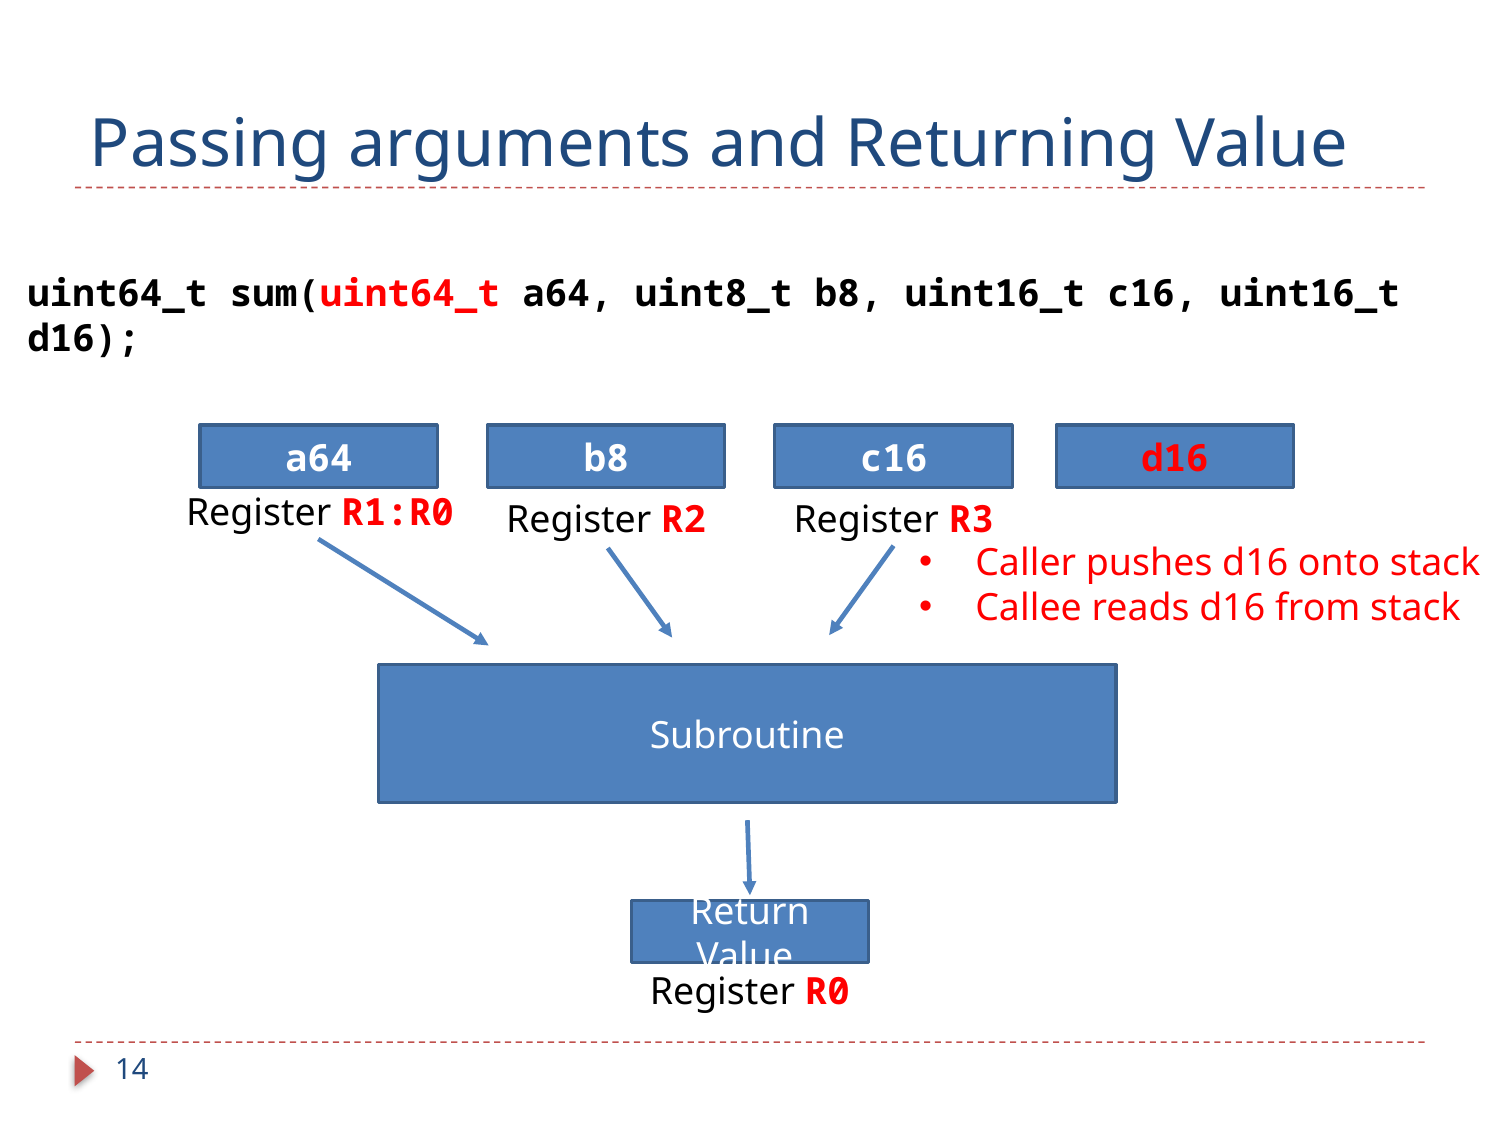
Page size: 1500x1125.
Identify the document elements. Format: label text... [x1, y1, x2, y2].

text_box Register R2 [491, 487, 721, 548]
title Passing arguments and Returning Value [75, 24, 1425, 188]
text_box Return Value [630, 899, 870, 964]
slide_number 14 [100, 1042, 426, 1103]
text_box Register R0 [635, 959, 865, 1020]
text_box c16 [773, 423, 1014, 489]
text_box Register R1:R0 [171, 480, 469, 540]
text_box Register R3 [778, 487, 1009, 548]
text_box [317, 538, 489, 646]
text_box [828, 545, 894, 636]
text_box b8 [486, 423, 726, 489]
text_box d16 [1055, 423, 1295, 489]
text_box a64 [198, 423, 439, 480]
text_box uint64_t sum(uint64_t a64, uint8_t b8, uint16_t c16, uint16_t d16); [12, 261, 1500, 367]
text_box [747, 819, 751, 896]
text_box Caller pushes d16 onto stack Callee reads d16 from stack [904, 530, 1496, 636]
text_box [607, 547, 673, 638]
text_box Subroutine [377, 663, 1118, 804]
